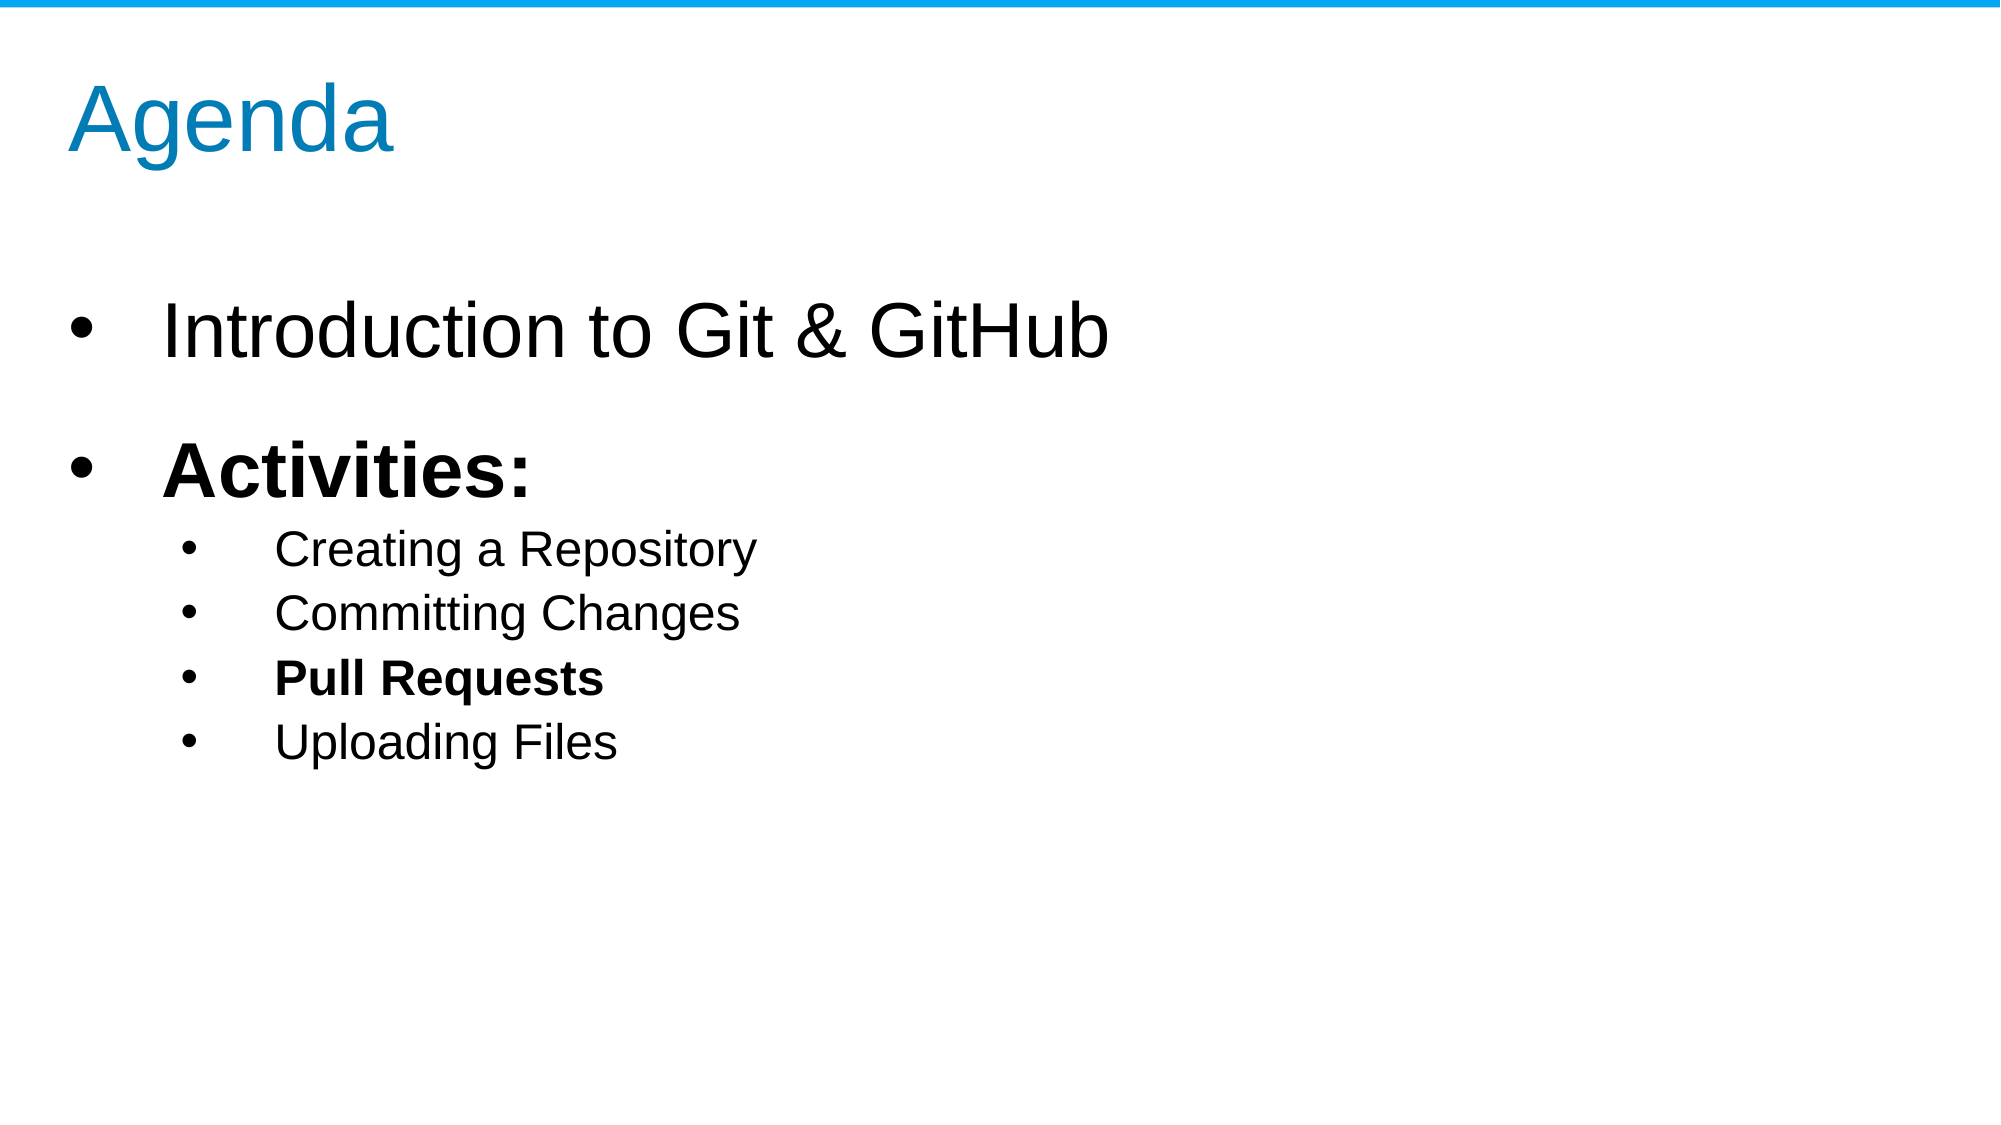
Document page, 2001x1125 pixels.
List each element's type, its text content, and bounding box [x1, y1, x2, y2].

list Introduction to Git & GitHub Activities: Creating a Repository Committing Changes Pull Requests Uploading Files [53, 225, 1886, 1063]
list Agenda [53, 62, 1650, 166]
